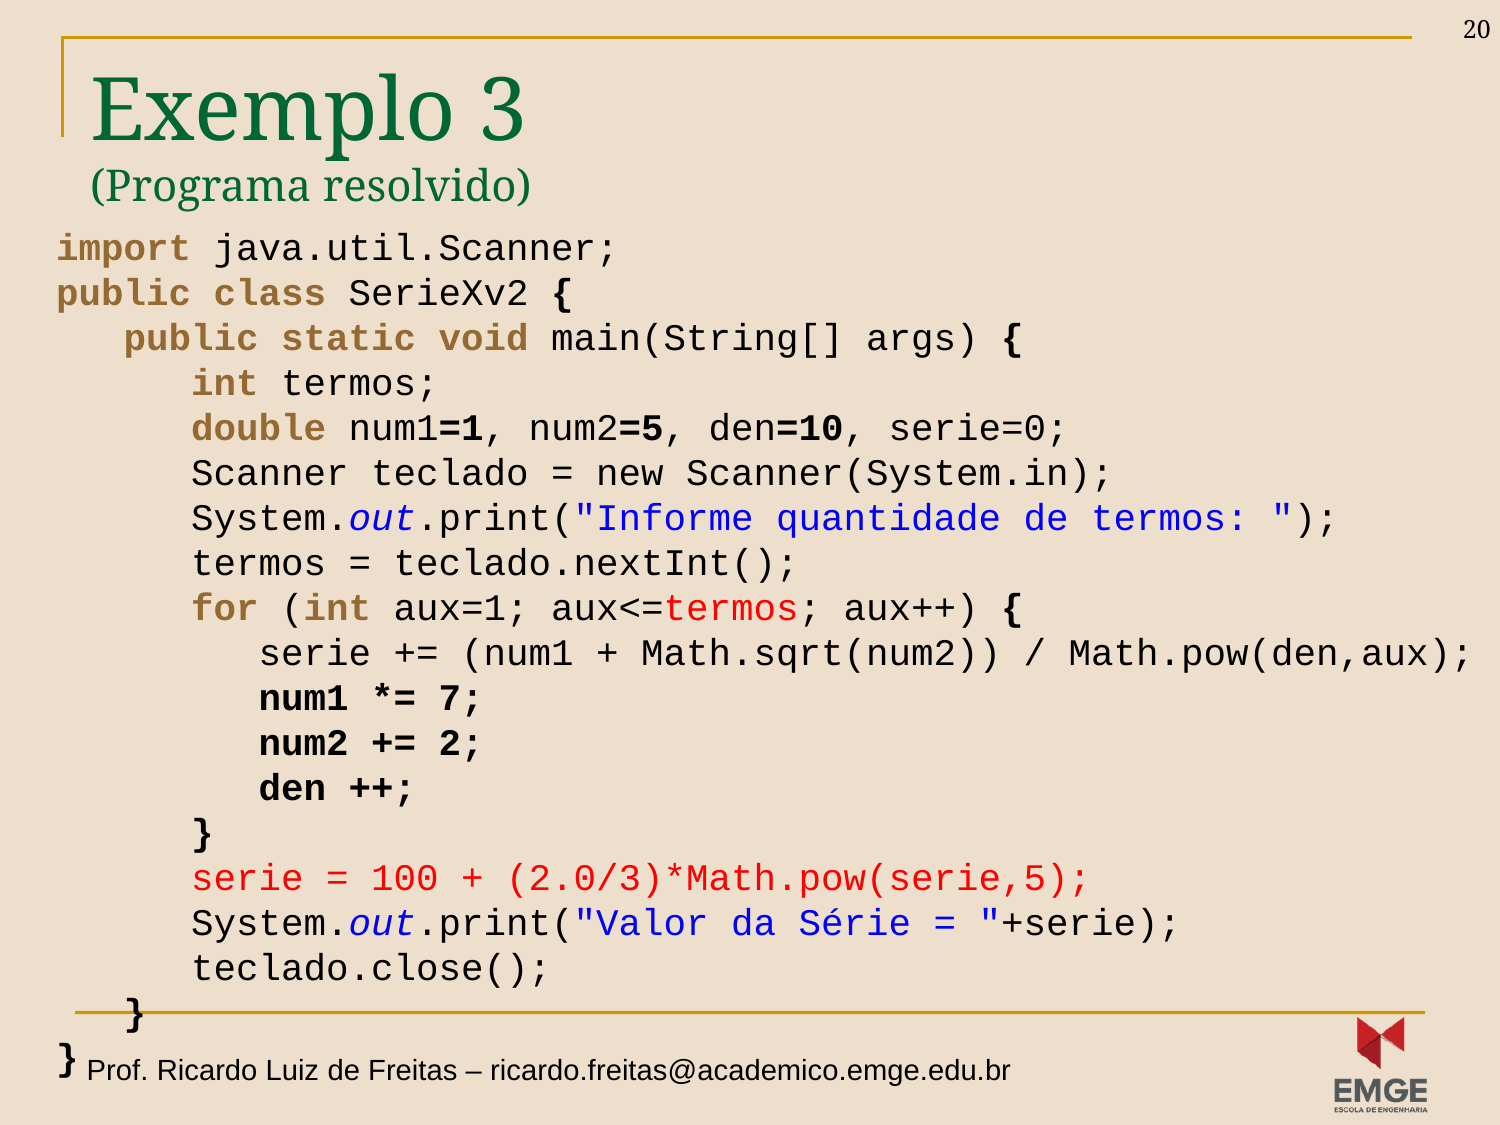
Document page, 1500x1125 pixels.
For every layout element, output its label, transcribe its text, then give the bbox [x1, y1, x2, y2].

picture [1328, 1086, 1433, 1116]
text_box import java.util.Scanner; public class SerieXv2 { public static void main(String[] args) { int termos; double num1=1, num2=5, den=10, serie=0; Scanner teclado = new Scanner(System.in); System.out.print("Informe quantidade de termos: "); termos = teclado.nextInt(); for (int aux=1; aux<=termos; aux++) { serie += (num1 + Math.sqrt(num2)) / Math.pow(den,aux); num1 *= 7; num2 += 2; den ++; } serie = 100 + (2.0/3)*Math.pow(serie,5); System.out.print("Valor da Série = "+serie); teclado.close(); } } [41, 215, 1500, 1086]
slide_number 20 [1392, 0, 1500, 55]
title Exemplo 3 (Programa resolvido) [75, 45, 1425, 215]
